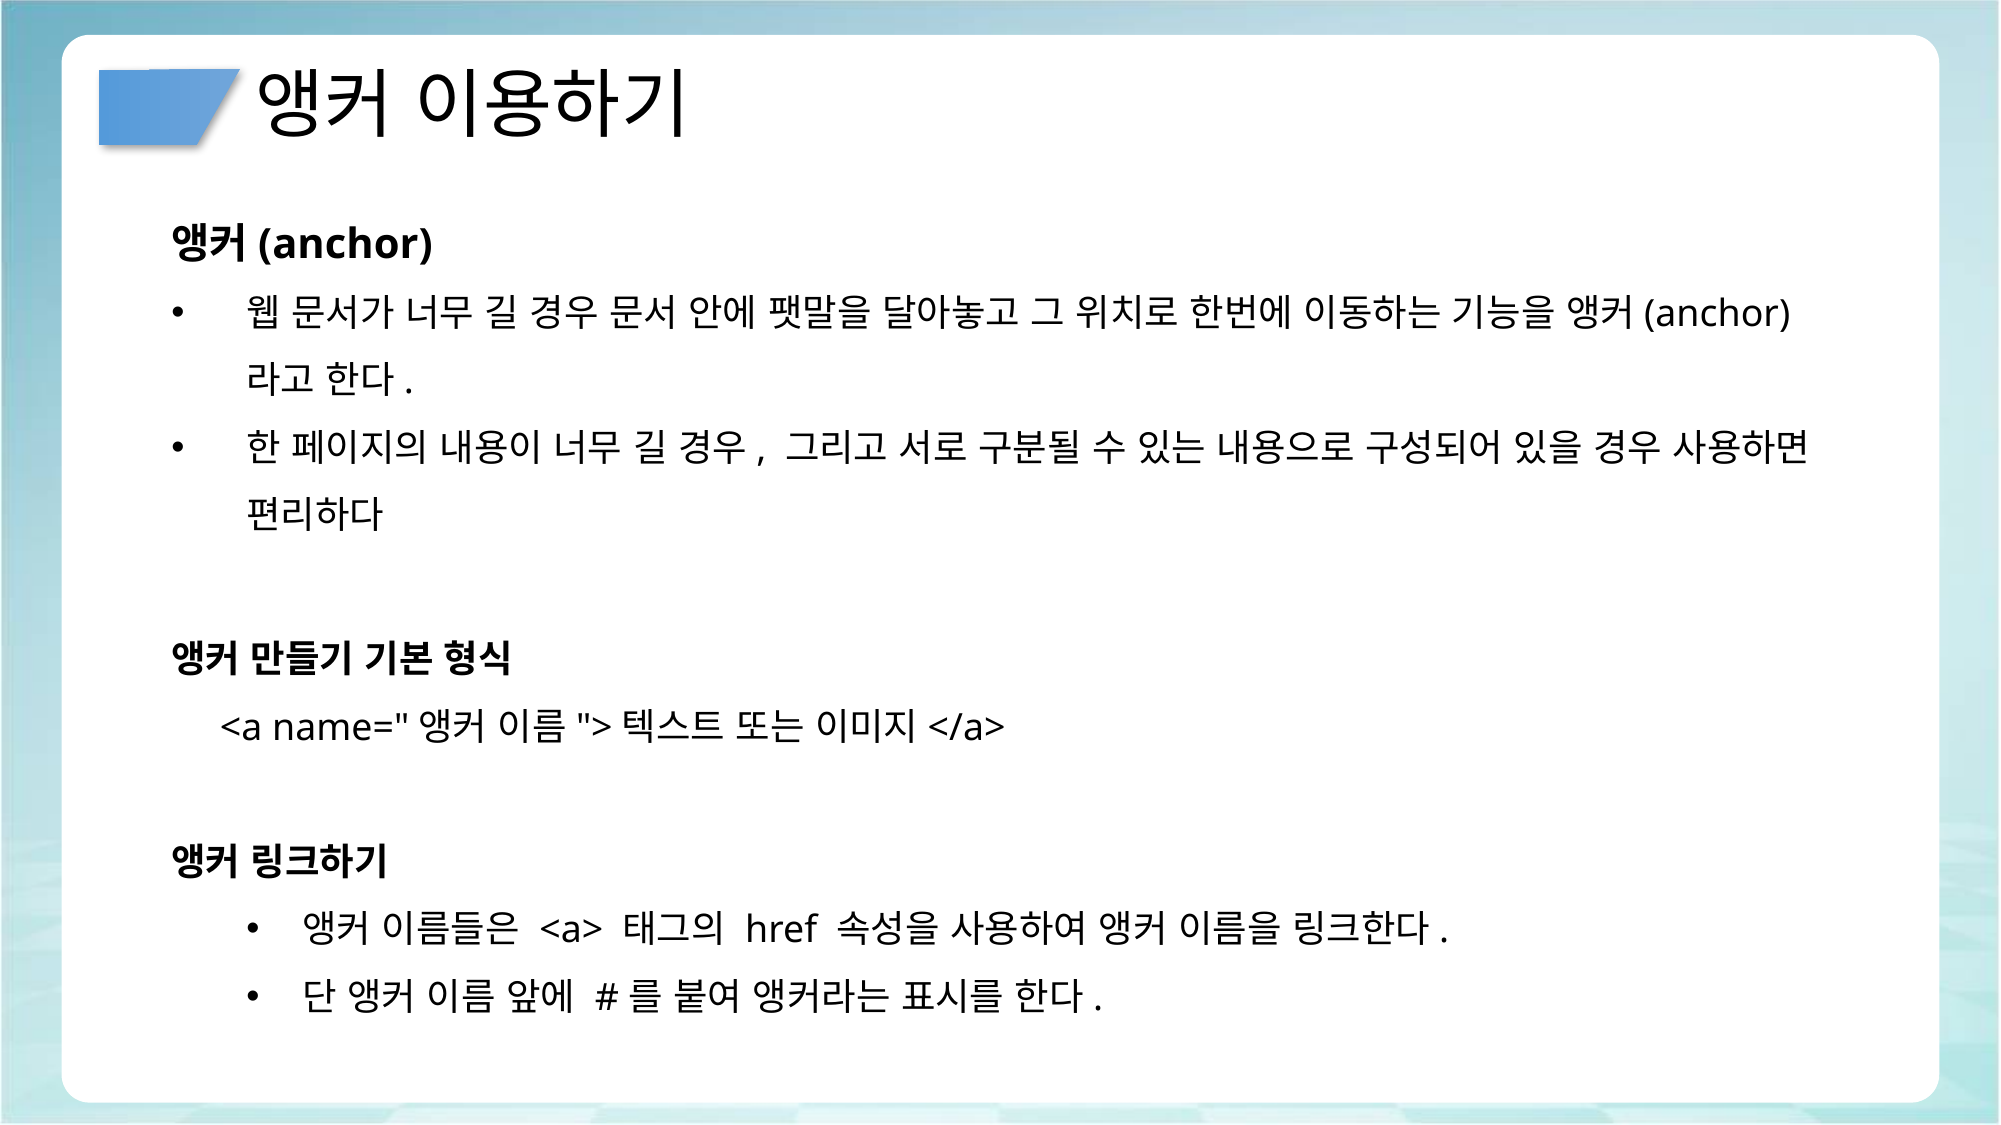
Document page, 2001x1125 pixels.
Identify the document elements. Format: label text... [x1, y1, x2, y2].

picture [0, 0, 2001, 1125]
title 앵커 이용하기 [240, 49, 1809, 165]
text_box 앵커(anchor) 웹 문서가 너무 길 경우 문서 안에 팻말을 달아놓고 그 위치로 한번에 이동하는 기능을 앵커(anchor)라고 한다. 한 페이지의 내용이 너무 길 경우, 그리고 서로 구분될 수 있는 내용으로 구성되어 있을 경우 사용하면 편리하다 앵커 만들기 기본 형식 <a name="앵커 이름">텍스트 또는 이미지</a> 앵커 링크하기 앵커 이름들은 <a> 태그의 href 속성을 사용하여 앵커 이름을 링크한다. 단 앵커 이름 앞에 #를 붙여 앵커라는 표시를 한다. [156, 184, 1873, 1026]
